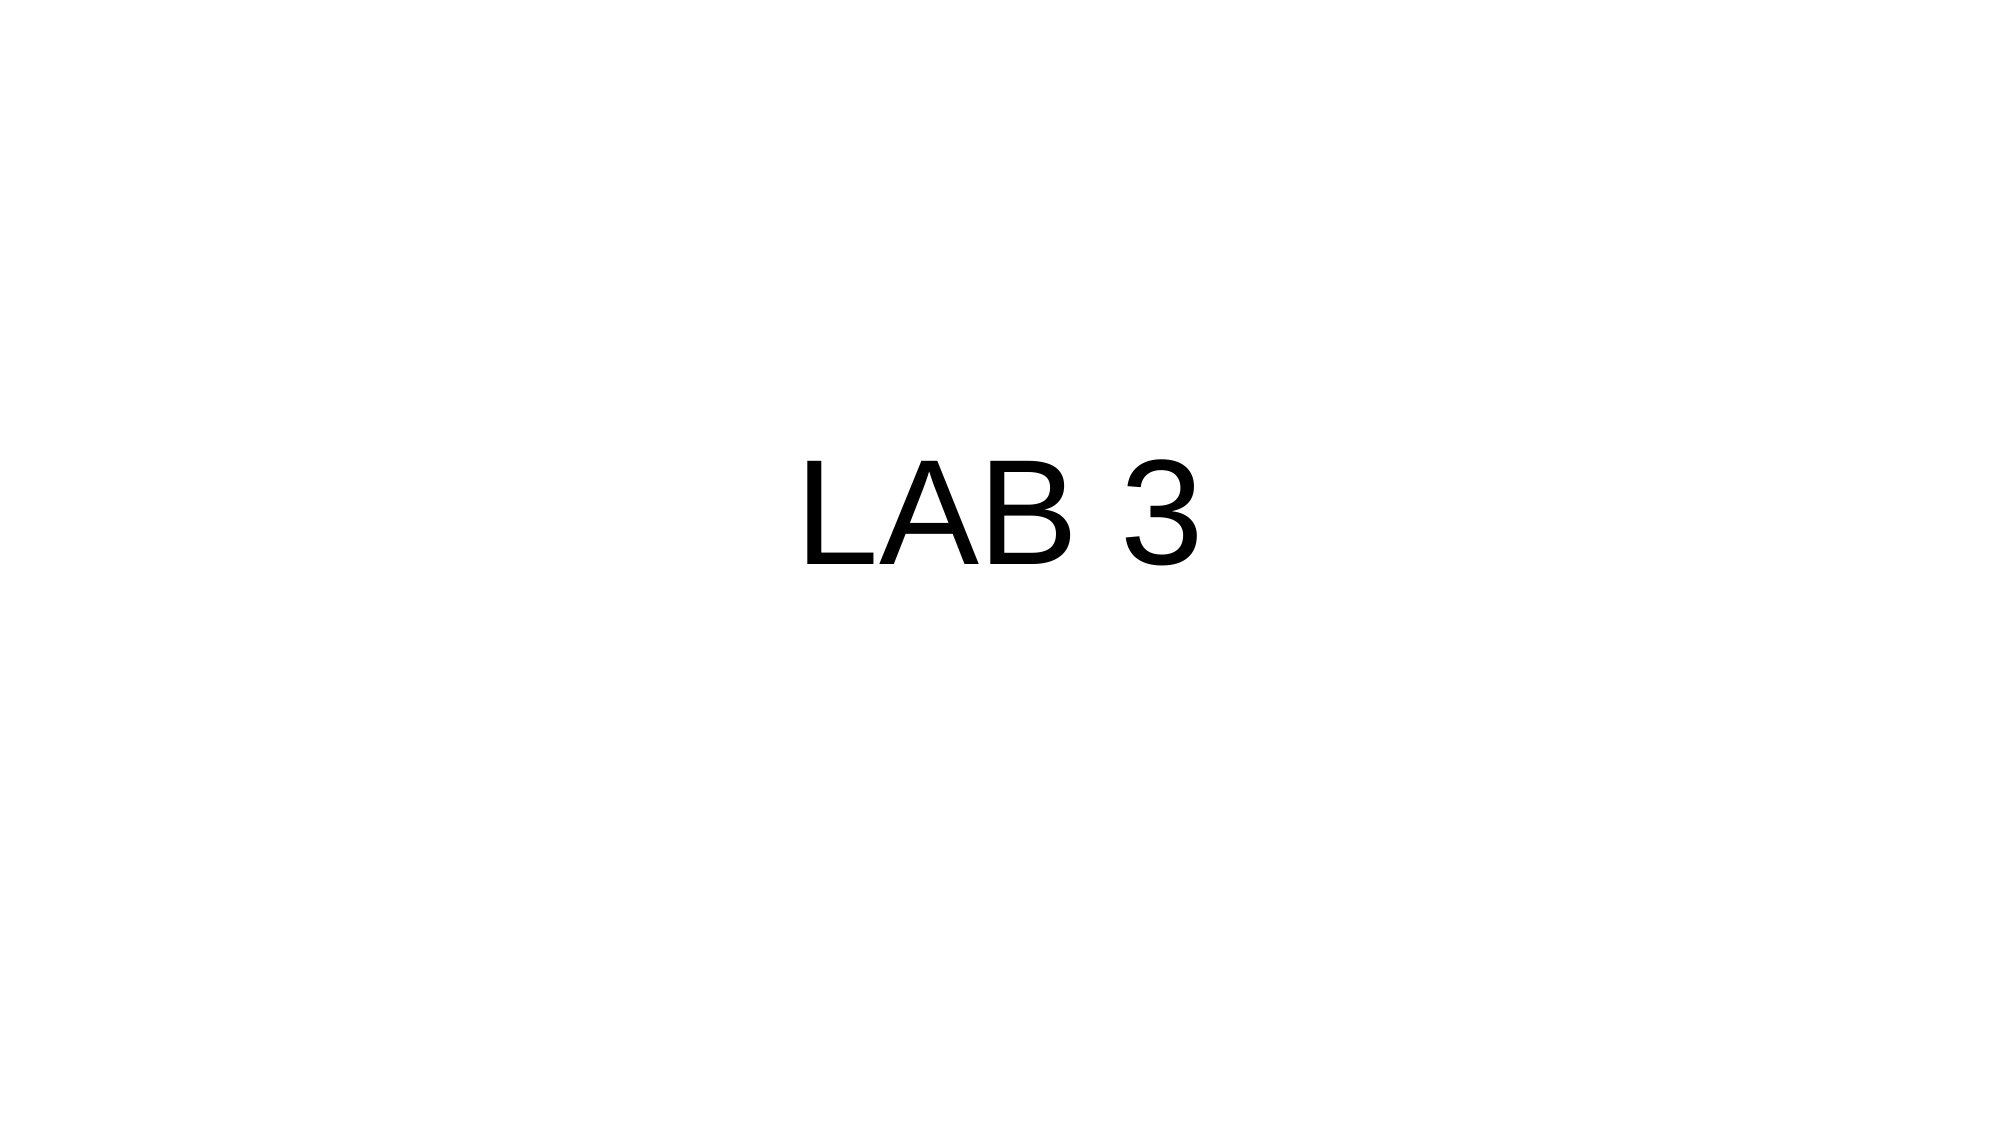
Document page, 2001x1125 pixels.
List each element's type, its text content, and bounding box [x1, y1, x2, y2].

title LAB 3 [137, 301, 1863, 732]
